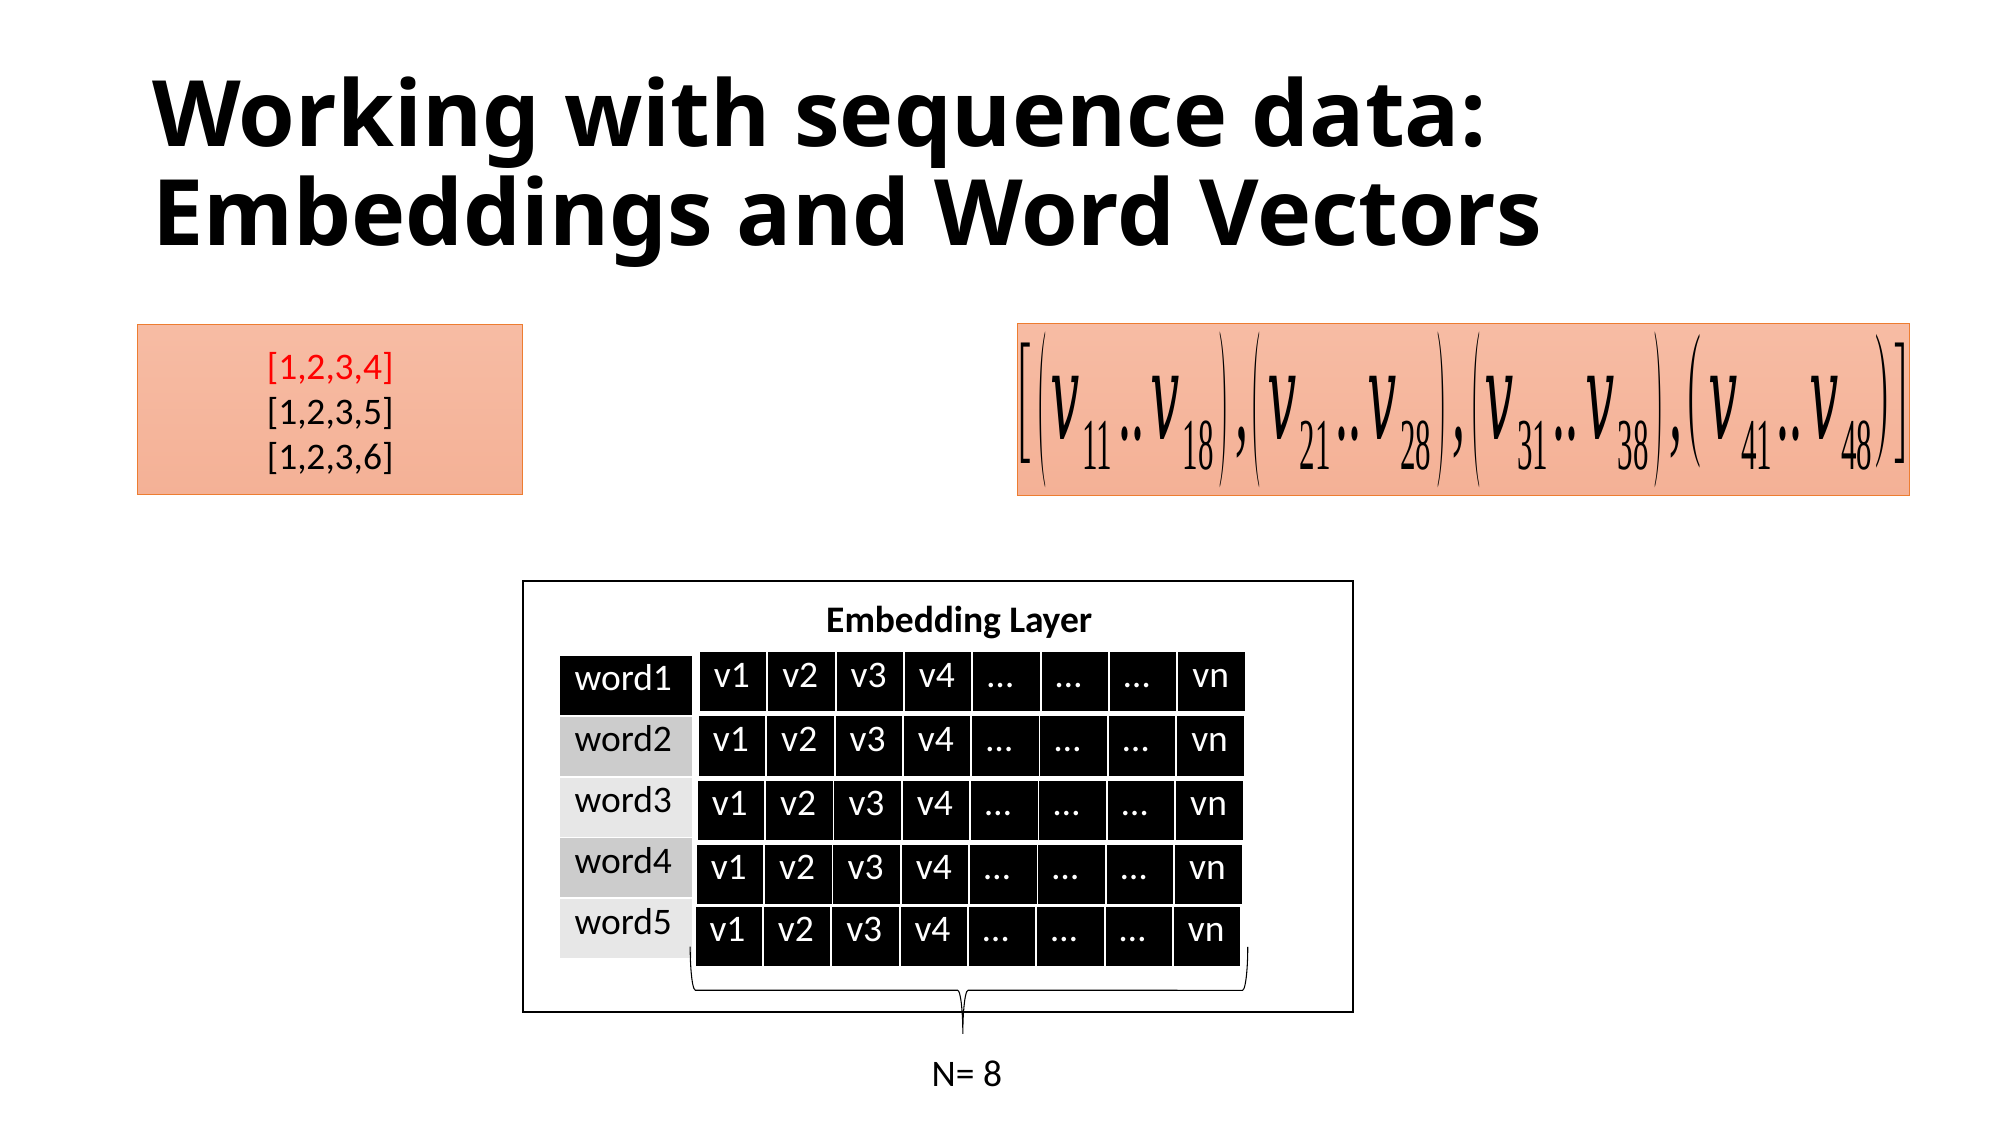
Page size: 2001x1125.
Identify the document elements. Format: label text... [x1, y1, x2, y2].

text_box N= 8 [916, 1042, 1084, 1102]
text_box Working with sequence data: Embeddings and Word Vectors [137, 59, 1863, 279]
text_box [1,2,3,4] [1,2,3,5] [1,2,3,6] [137, 324, 523, 495]
text_box [689, 946, 1249, 1034]
text_box [522, 580, 1354, 1013]
text_box Embedding Layer [732, 588, 1186, 648]
